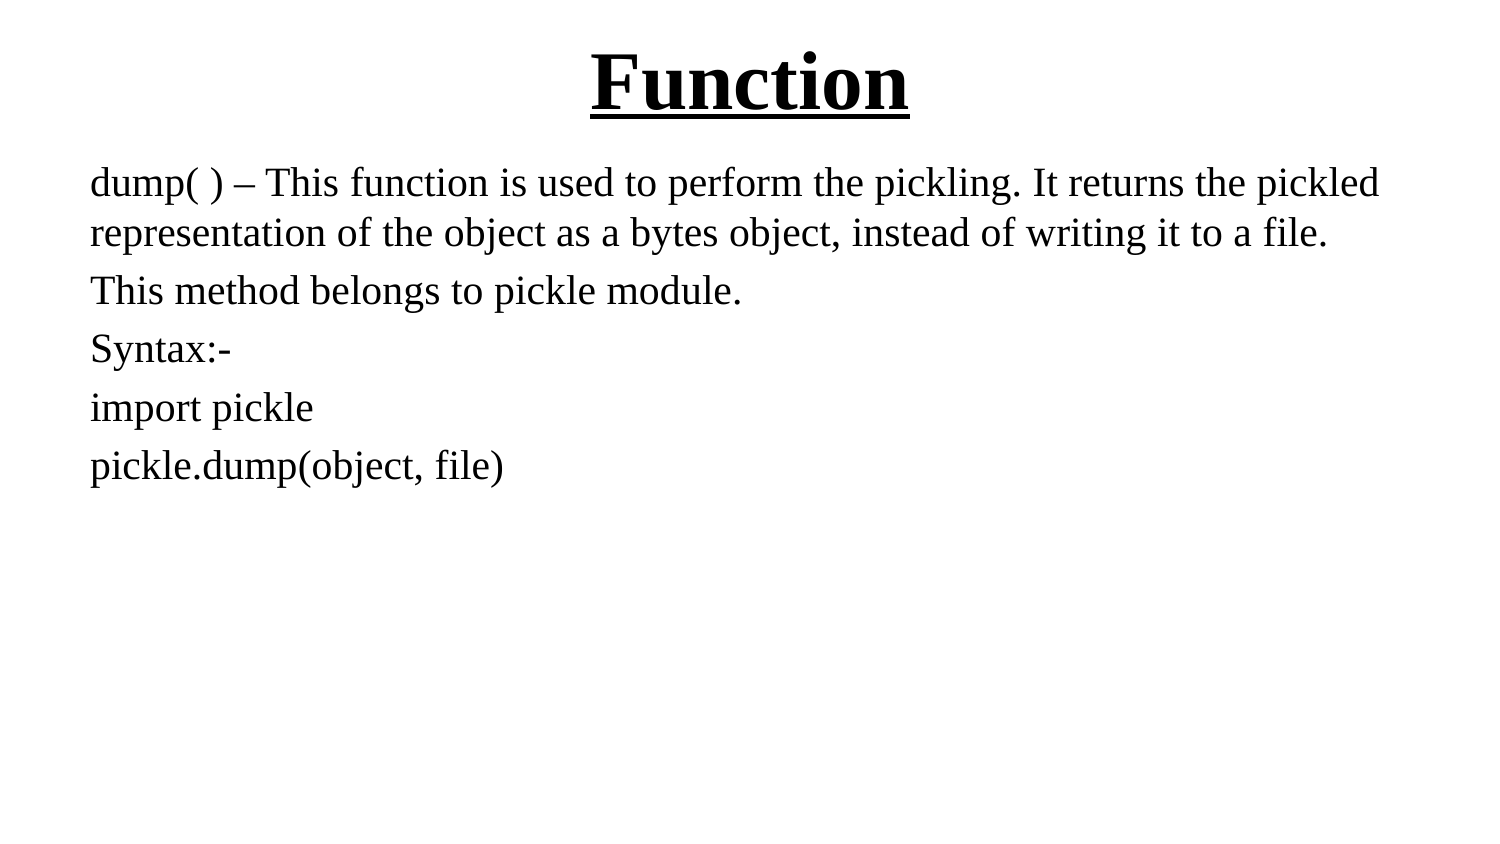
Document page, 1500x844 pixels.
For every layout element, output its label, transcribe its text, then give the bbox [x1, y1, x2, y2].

title Function [75, 6, 1425, 146]
list dump( ) – This function is used to perform the pickling. It returns the pickled representation of the object as a bytes object, instead of writing it to a file. This method belongs to pickle module. Syntax:- import pickle pickle.dump(object, file) [75, 146, 1425, 785]
